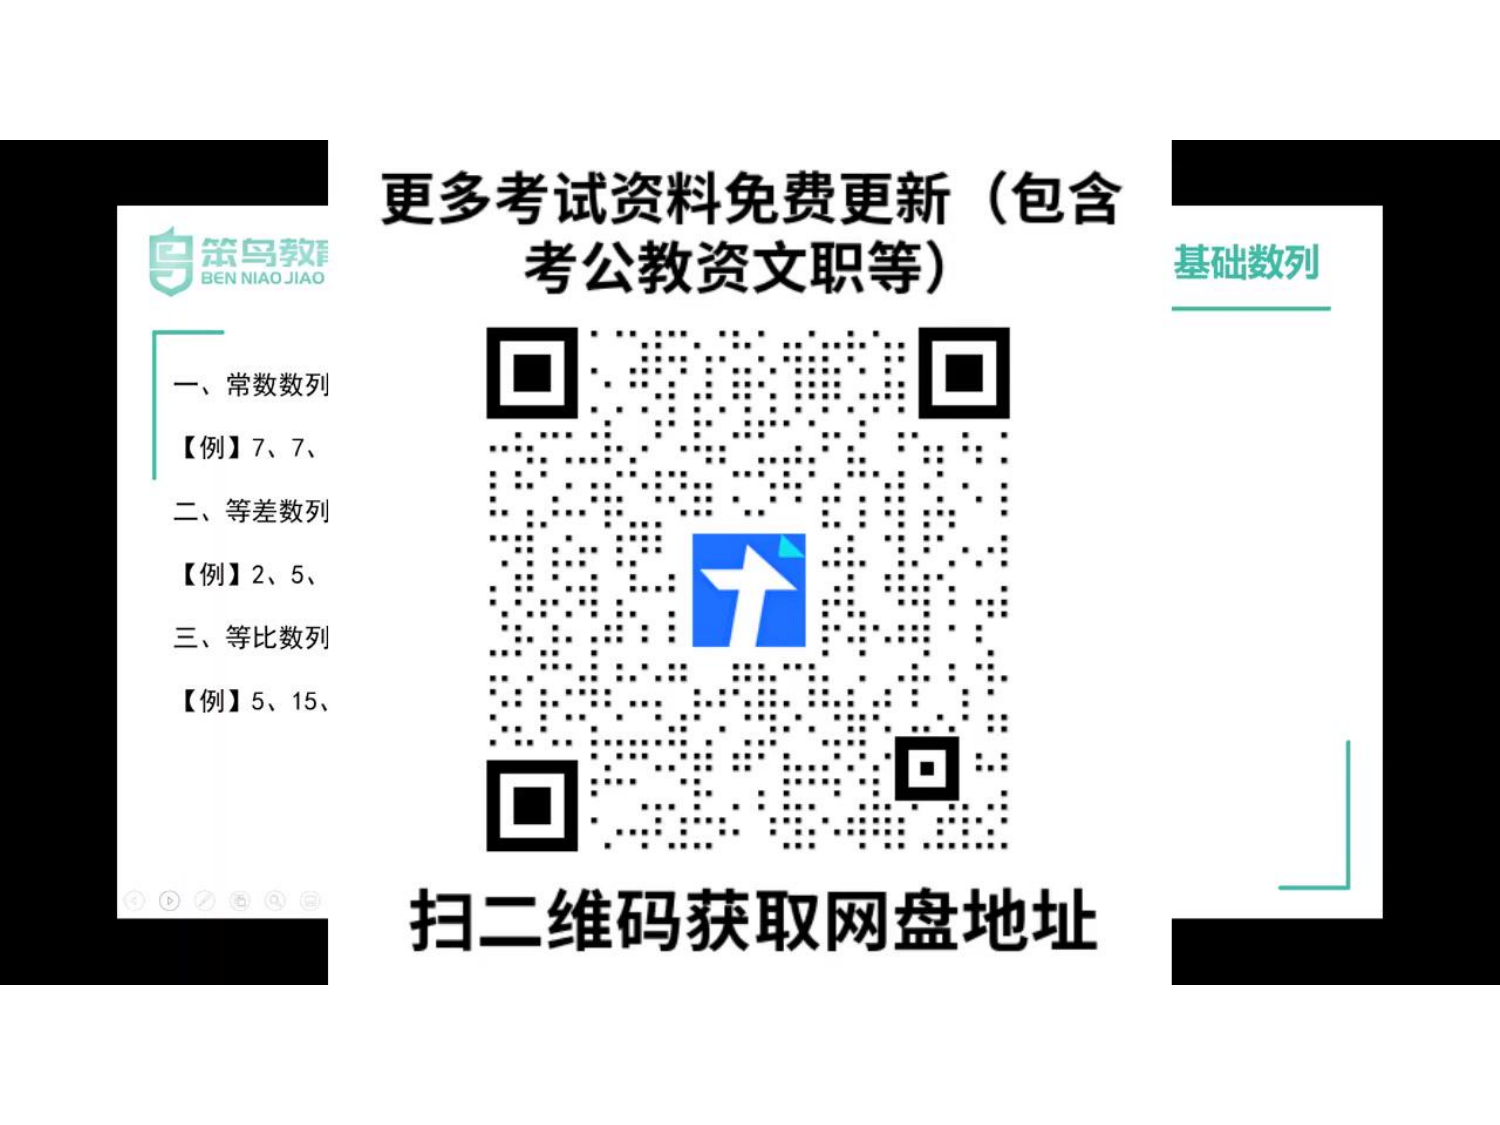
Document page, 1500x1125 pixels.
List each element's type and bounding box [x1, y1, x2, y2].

picture [0, 140, 1500, 985]
